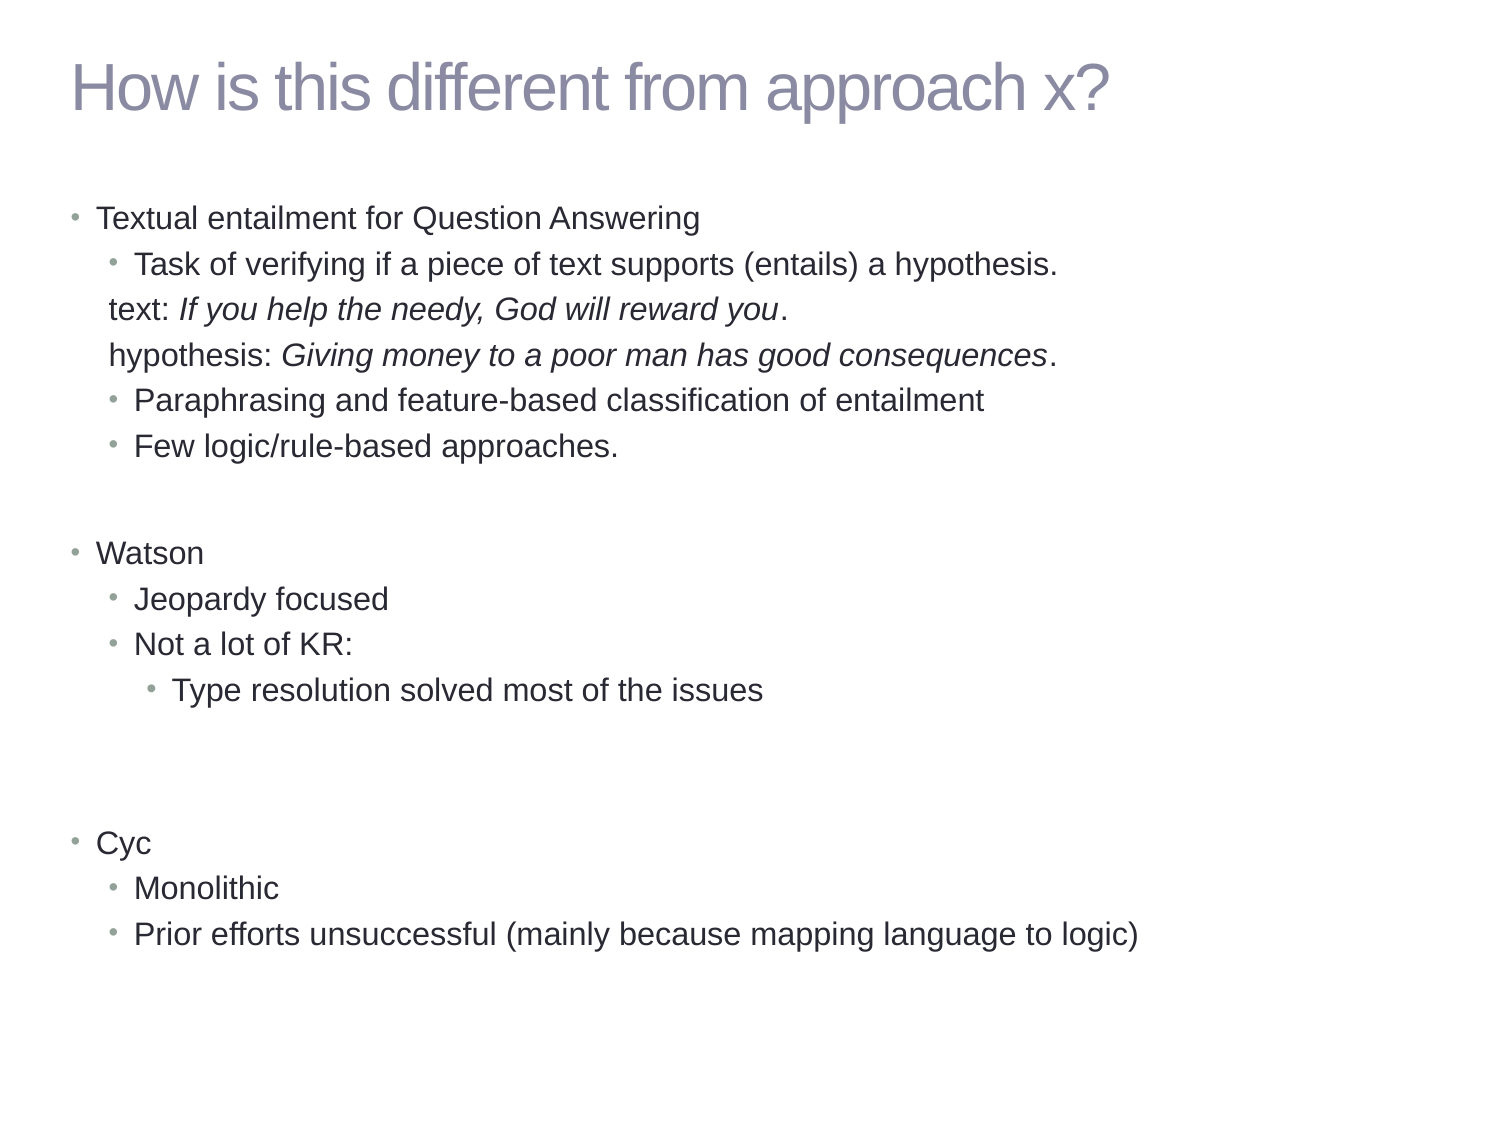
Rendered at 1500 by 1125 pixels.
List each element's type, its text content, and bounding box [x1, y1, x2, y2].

list Textual entailment for Question Answering Task of verifying if a piece of text supports (entails) a hypothesis. text: If you help the needy, God will reward you. hypothesis: Giving money to a poor man has good consequences. Paraphrasing and feature-based classification of entailment Few logic/rule-based approaches. Watson Jeopardy focused Not a lot of KR: Type resolution solved most of the issues Cyc Monolithic Prior efforts unsuccessful (mainly because mapping language to logic) [55, 189, 1451, 1013]
title How is this different from approach x? [55, 2, 1451, 166]
